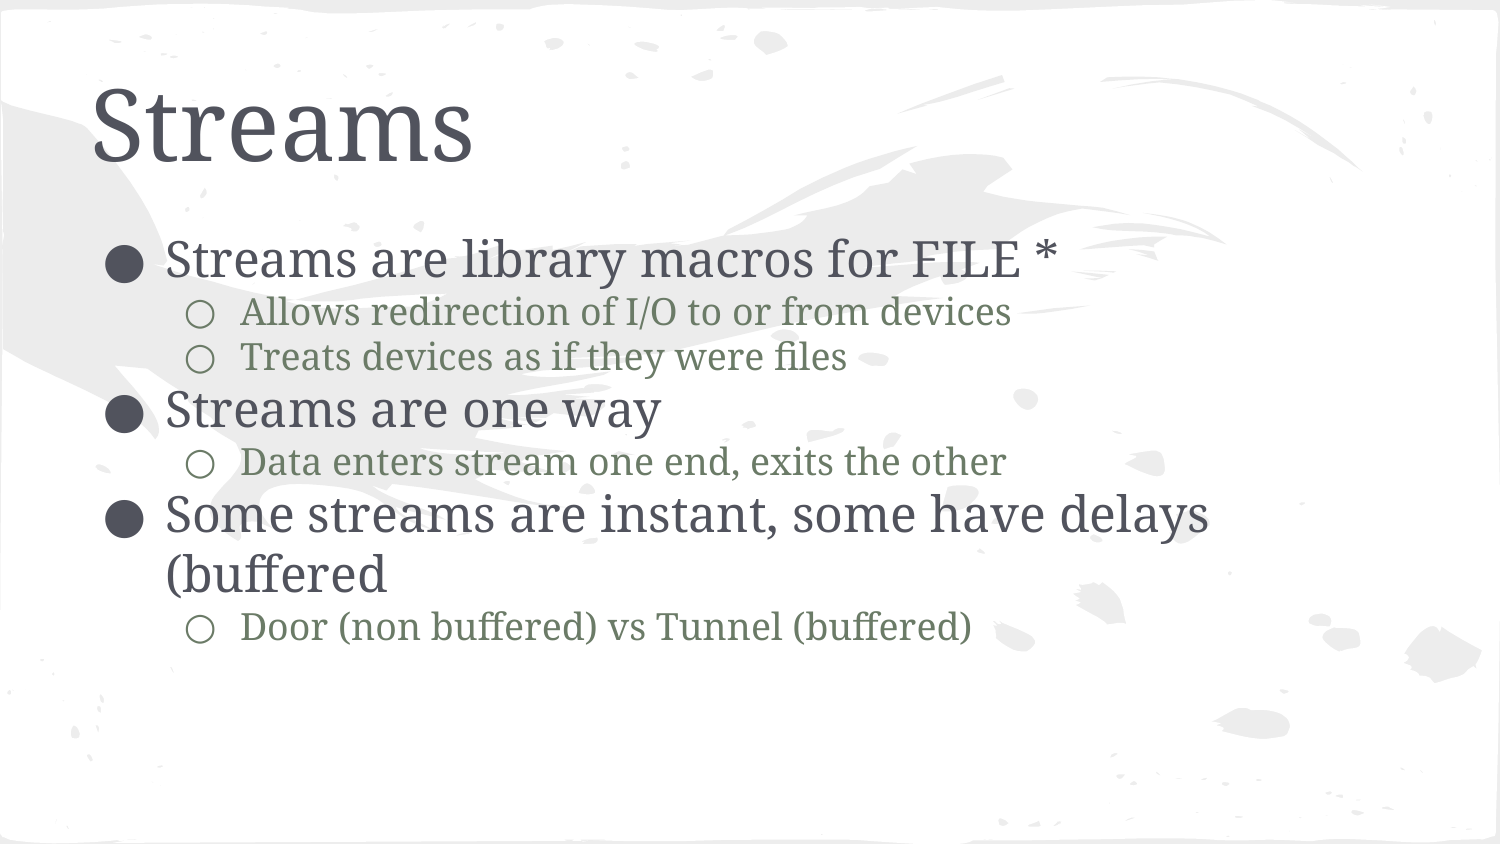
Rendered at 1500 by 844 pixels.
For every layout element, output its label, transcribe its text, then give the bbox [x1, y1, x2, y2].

title Streams [75, 25, 1425, 197]
list Streams are library macros for FILE * Allows redirection of I/O to or from devices Treats devices as if they were files Streams are one way Data enters stream one end, exits the other Some streams are instant, some have delays (buffered Door (non buffered) vs Tunnel (buffered) [75, 212, 1425, 808]
